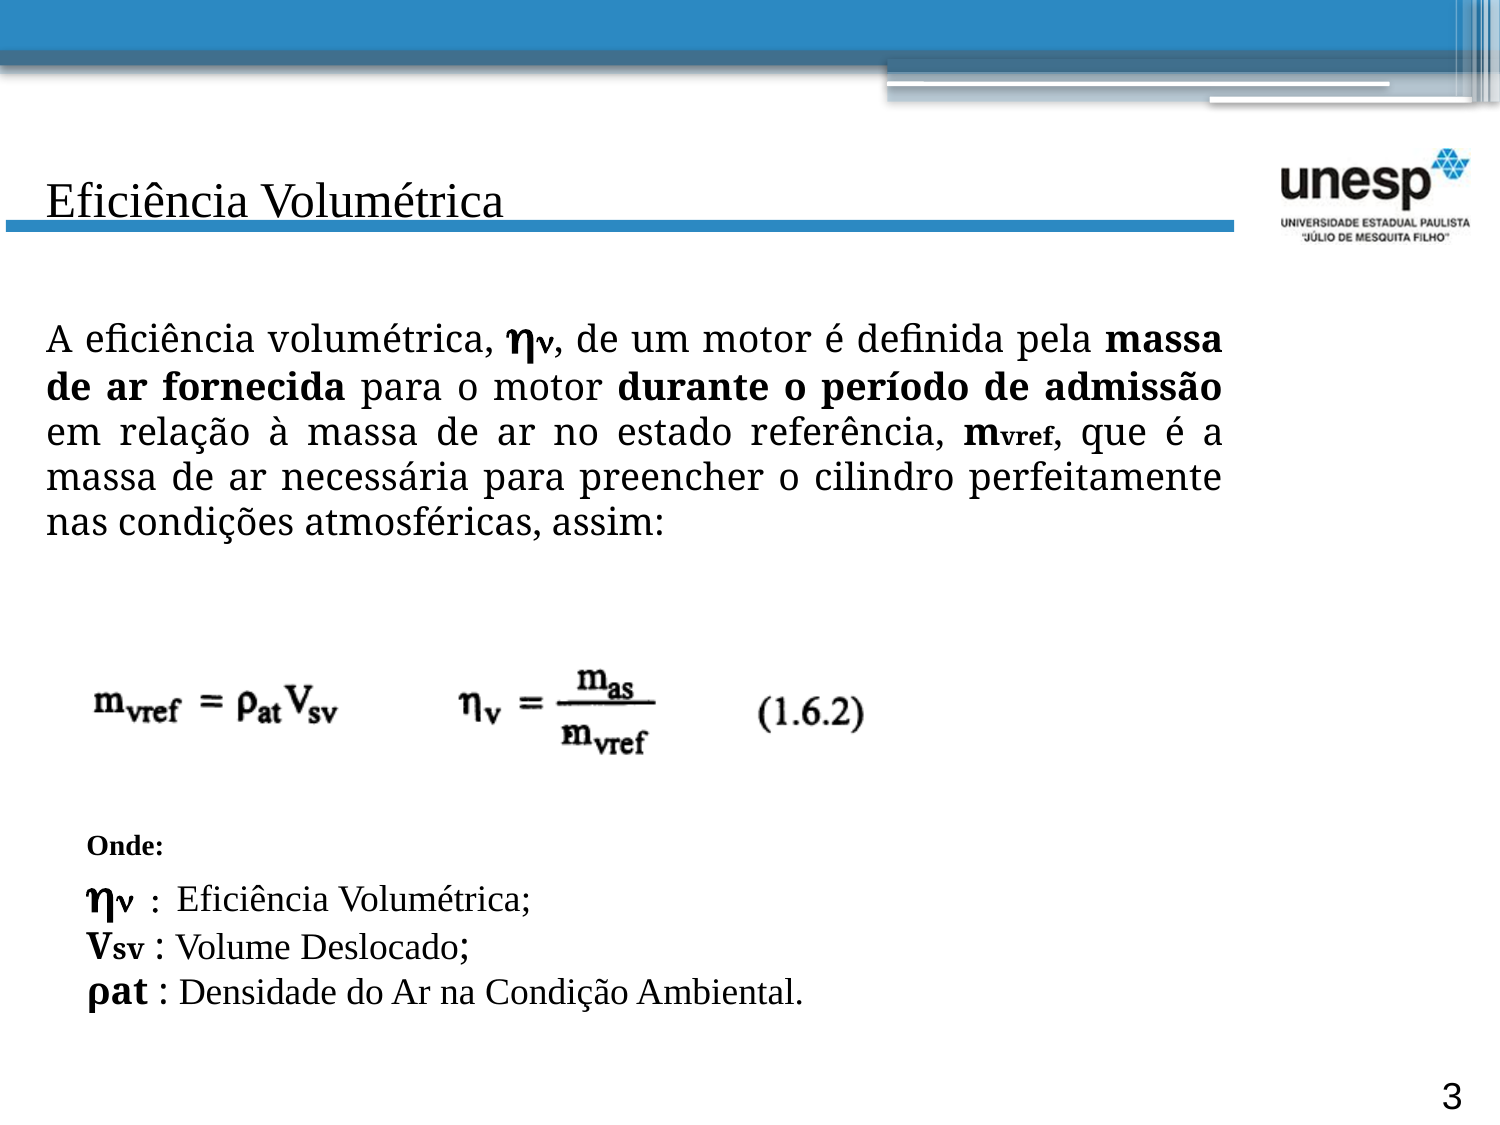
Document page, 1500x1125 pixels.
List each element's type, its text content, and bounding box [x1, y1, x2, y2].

text_box Onde: hn : Eficiência Volumétrica; Vsv : Volume Deslocado; ρat : Densidade do Ar na Condição Ambiental. [71, 819, 820, 1064]
picture [738, 658, 878, 752]
text_box A eficiência volumétrica, hn, de um motor é definida pela massa de ar fornecida para o motor durante o período de admissão em relação à massa de ar no estado referência, mvref, que é a massa de ar necessária para preencher o cilindro perfeitamente nas condições atmosféricas, assim: [31, 295, 1239, 551]
picture [1281, 148, 1471, 245]
text_box 3 [1427, 1064, 1500, 1125]
picture [68, 644, 693, 777]
text_box Eficiência Volumétrica [30, 130, 520, 236]
